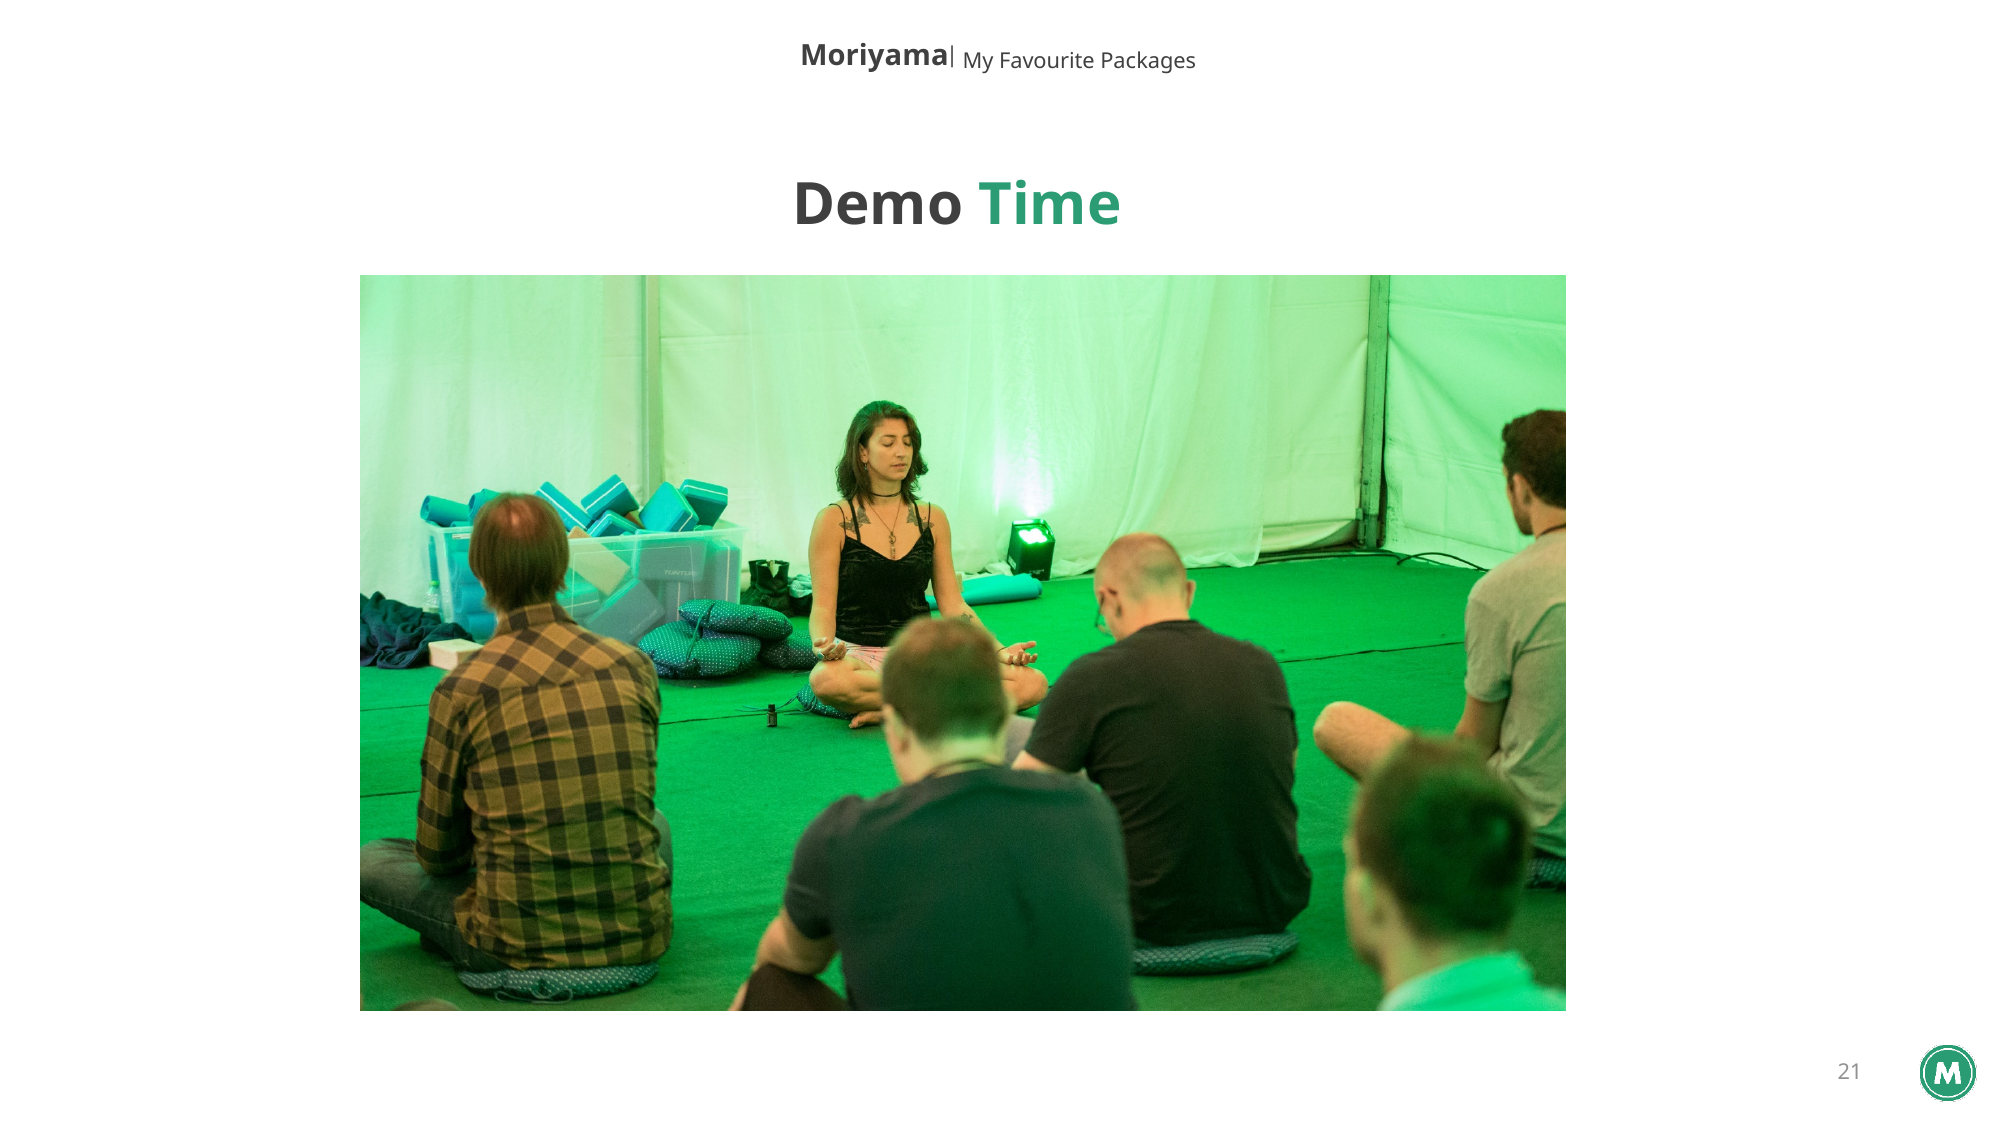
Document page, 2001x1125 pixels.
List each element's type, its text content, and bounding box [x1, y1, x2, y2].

list My Favourite Packages [962, 33, 1361, 76]
picture [360, 275, 1566, 1011]
slide_number 21 [1412, 1042, 1863, 1103]
picture [1918, 1043, 1977, 1102]
title Demo Time [310, 158, 1604, 245]
